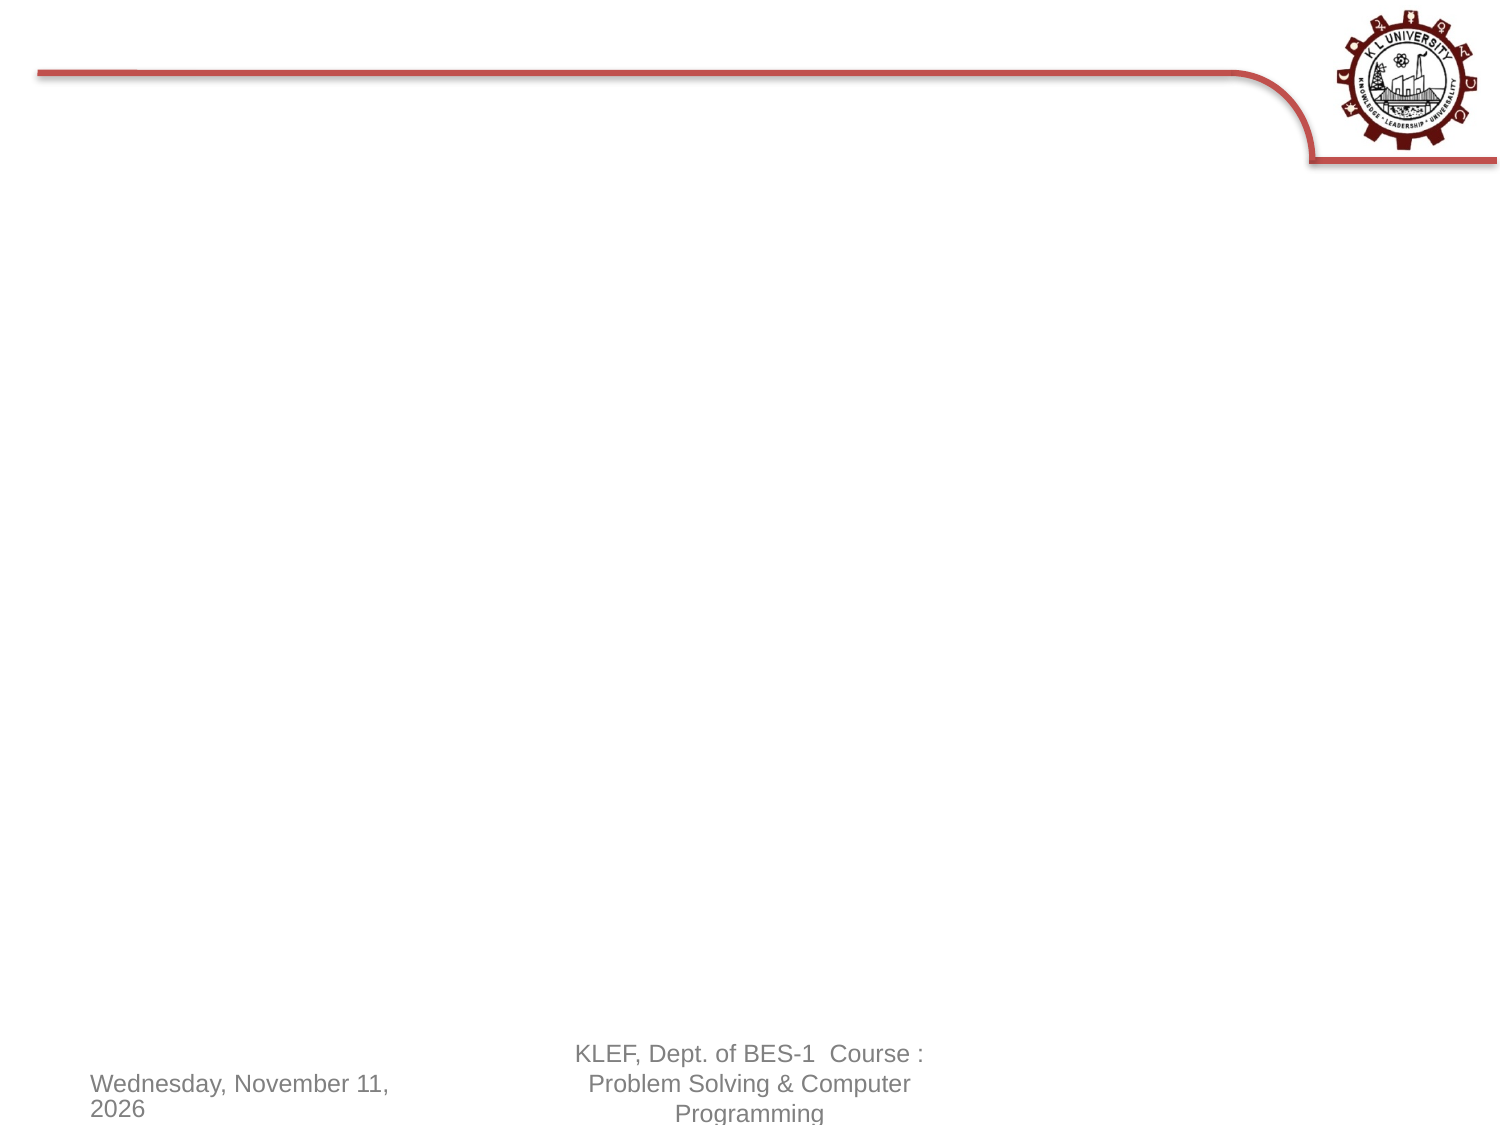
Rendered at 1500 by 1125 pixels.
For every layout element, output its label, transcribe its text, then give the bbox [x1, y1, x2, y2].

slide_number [75, 1052, 425, 1113]
picture [1333, 5, 1481, 154]
footer KLEF, Dept. of BES-1 Course : Problem Solving & Computer Programming [512, 1052, 988, 1113]
